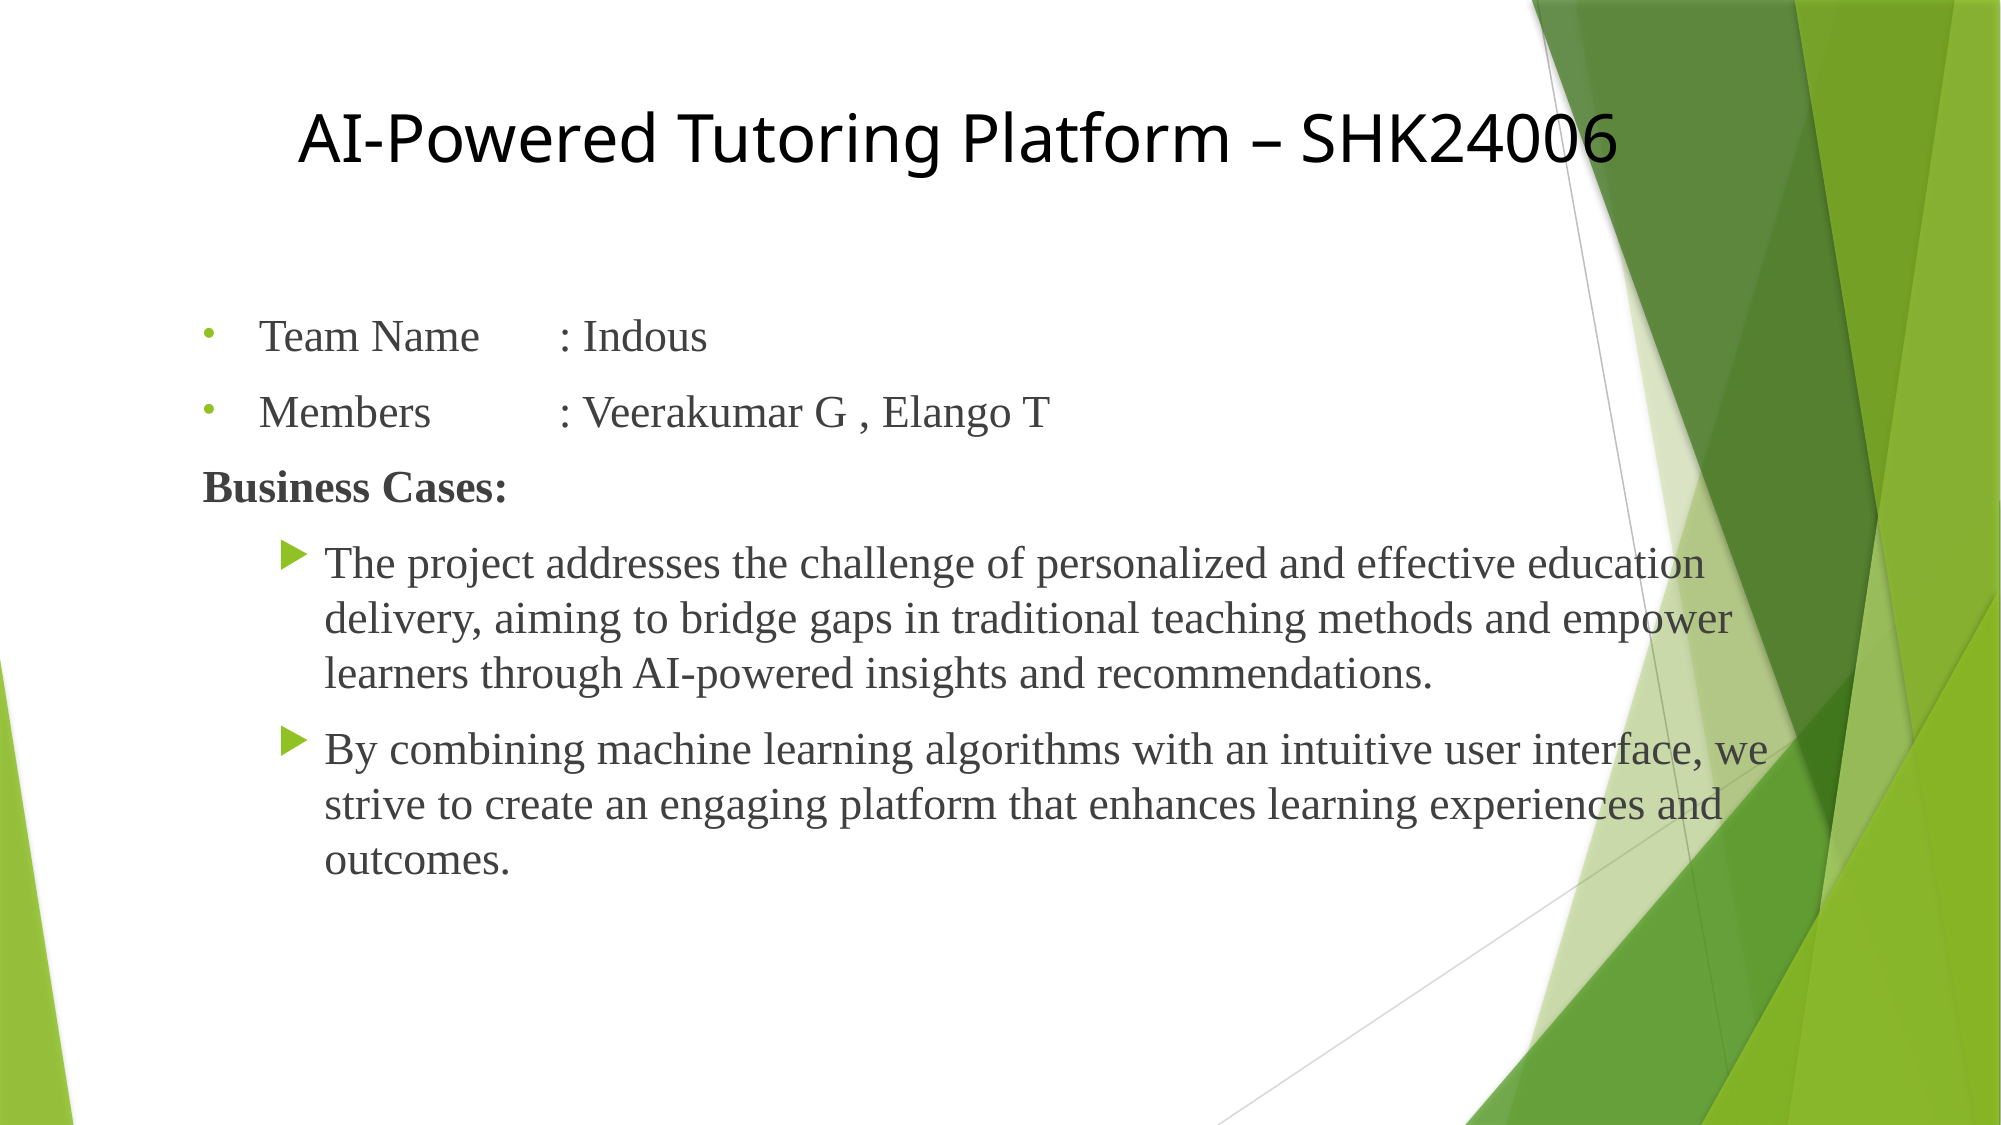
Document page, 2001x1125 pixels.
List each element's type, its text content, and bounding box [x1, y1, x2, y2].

text_box AI-Powered Tutoring Platform – SHK24006 [241, 88, 1678, 229]
list Team Name : Indous Members : Veerakumar G , Elango T Business Cases: The project addresses the challenge of personalized and effective education delivery, aiming to bridge gaps in traditional teaching methods and empower learners through AI-powered insights and recommendations. By combining machine learning algorithms with an intuitive user interface, we strive to create an engaging platform that enhances learning experiences and outcomes. [187, 298, 1813, 973]
